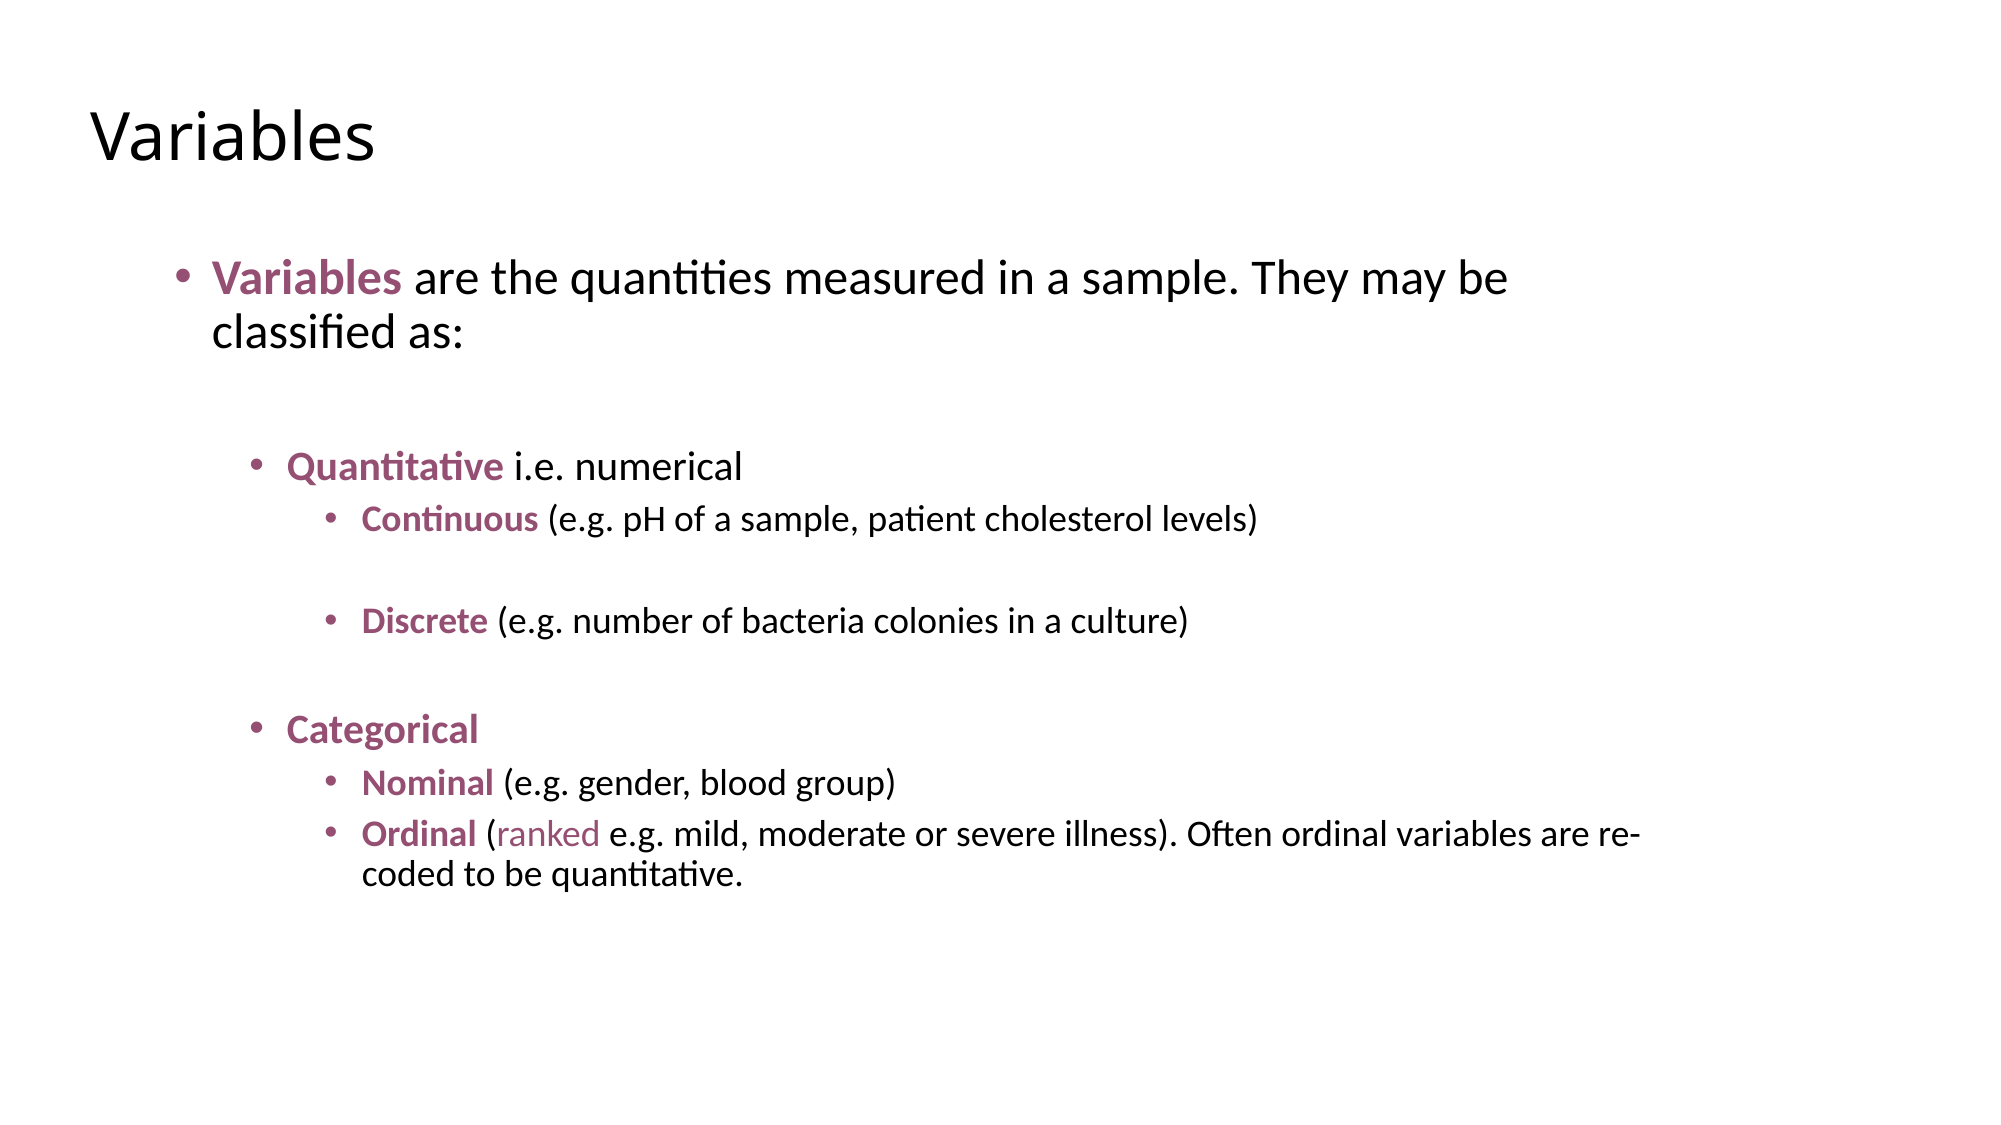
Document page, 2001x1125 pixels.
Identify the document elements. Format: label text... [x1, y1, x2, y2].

title Variables [75, 45, 1425, 233]
text_box Variables are the quantities measured in a sample. They may be classified as: Quantitative i.e. numerical Continuous (e.g. pH of a sample, patient cholesterol levels) Discrete (e.g. number of bacteria colonies in a culture) Categorical Nominal (e.g. gender, blood group) Ordinal (ranked e.g. mild, moderate or severe illness). Often ordinal variables are re-coded to be quantitative. [159, 243, 1701, 1038]
